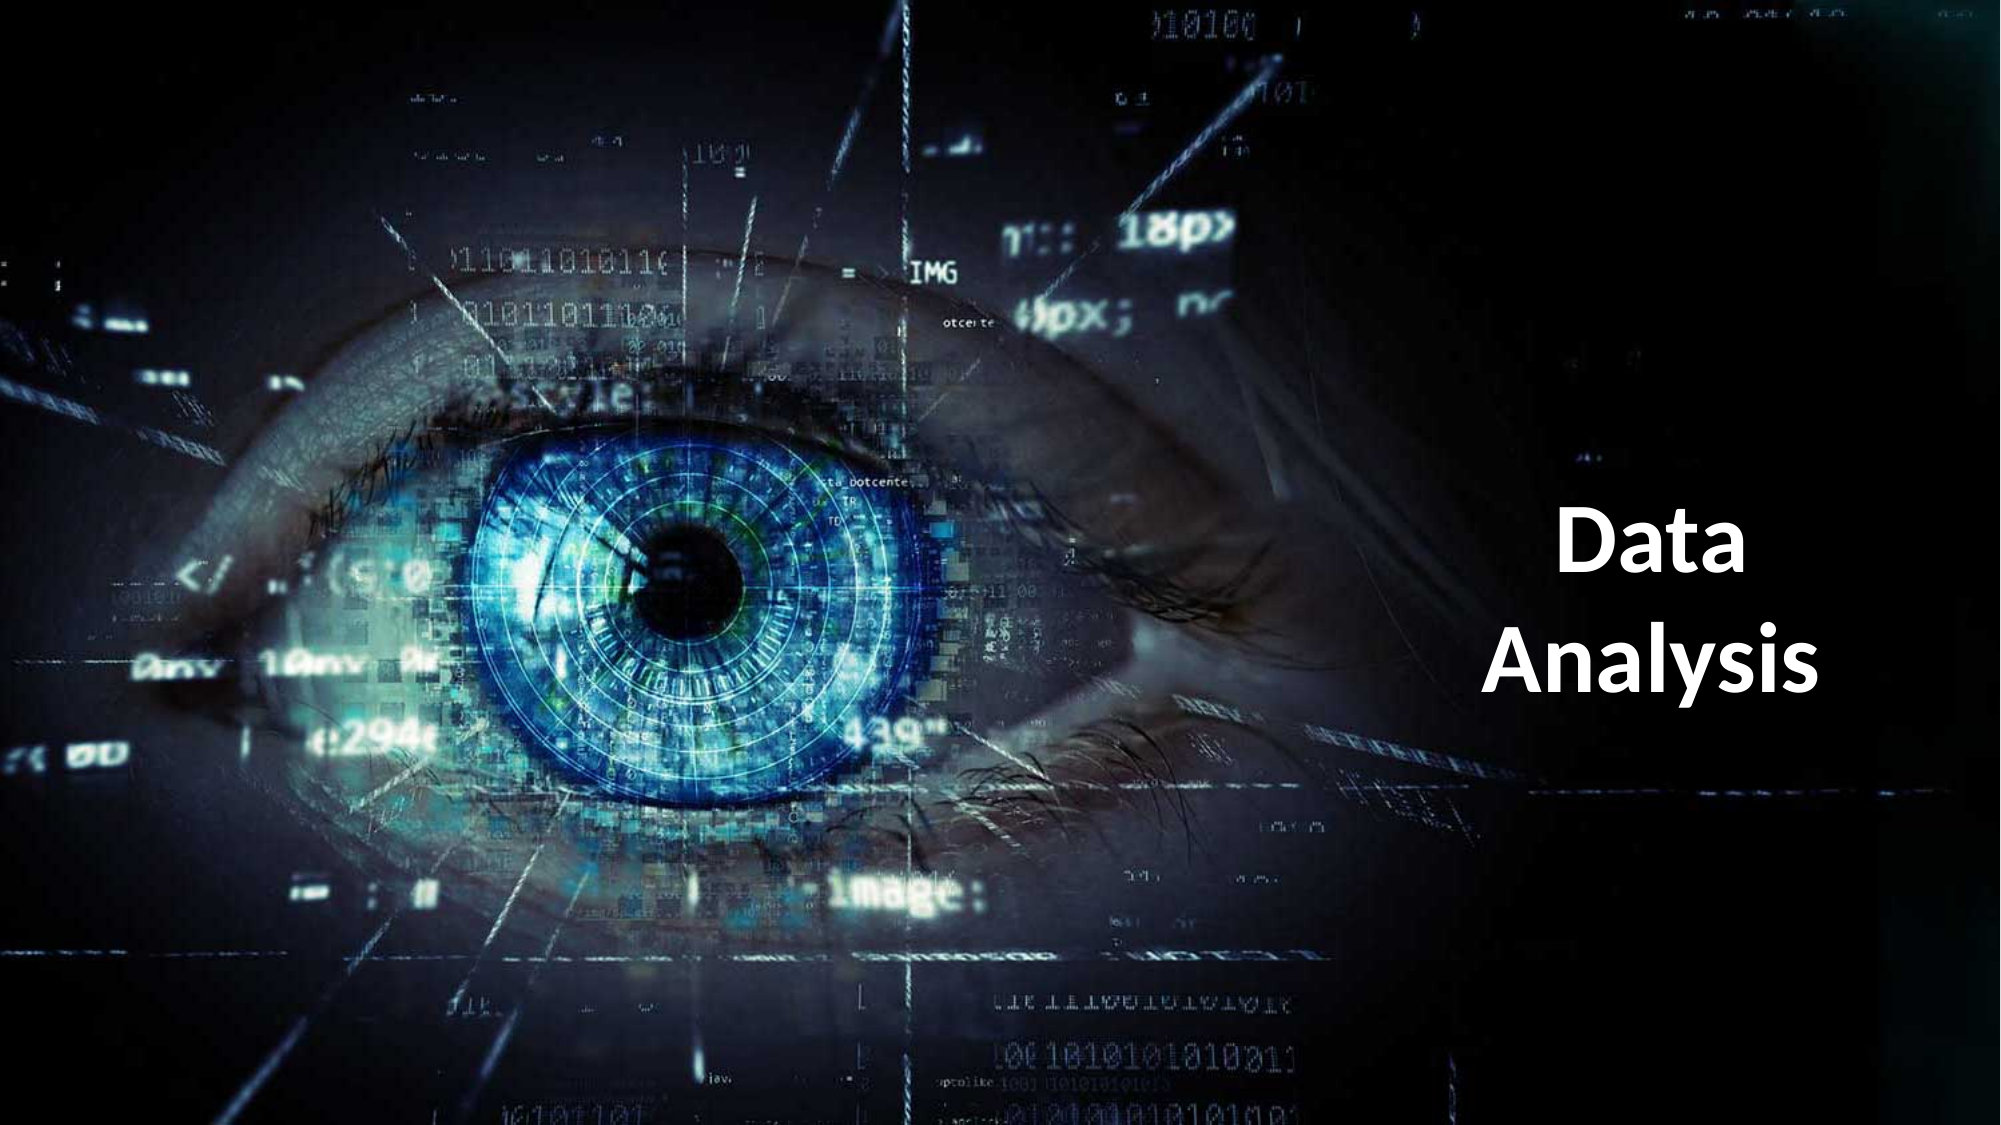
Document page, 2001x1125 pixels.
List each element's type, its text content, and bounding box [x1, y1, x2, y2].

picture [0, 0, 2001, 1125]
text_box Data Analysis [1320, 465, 1983, 720]
